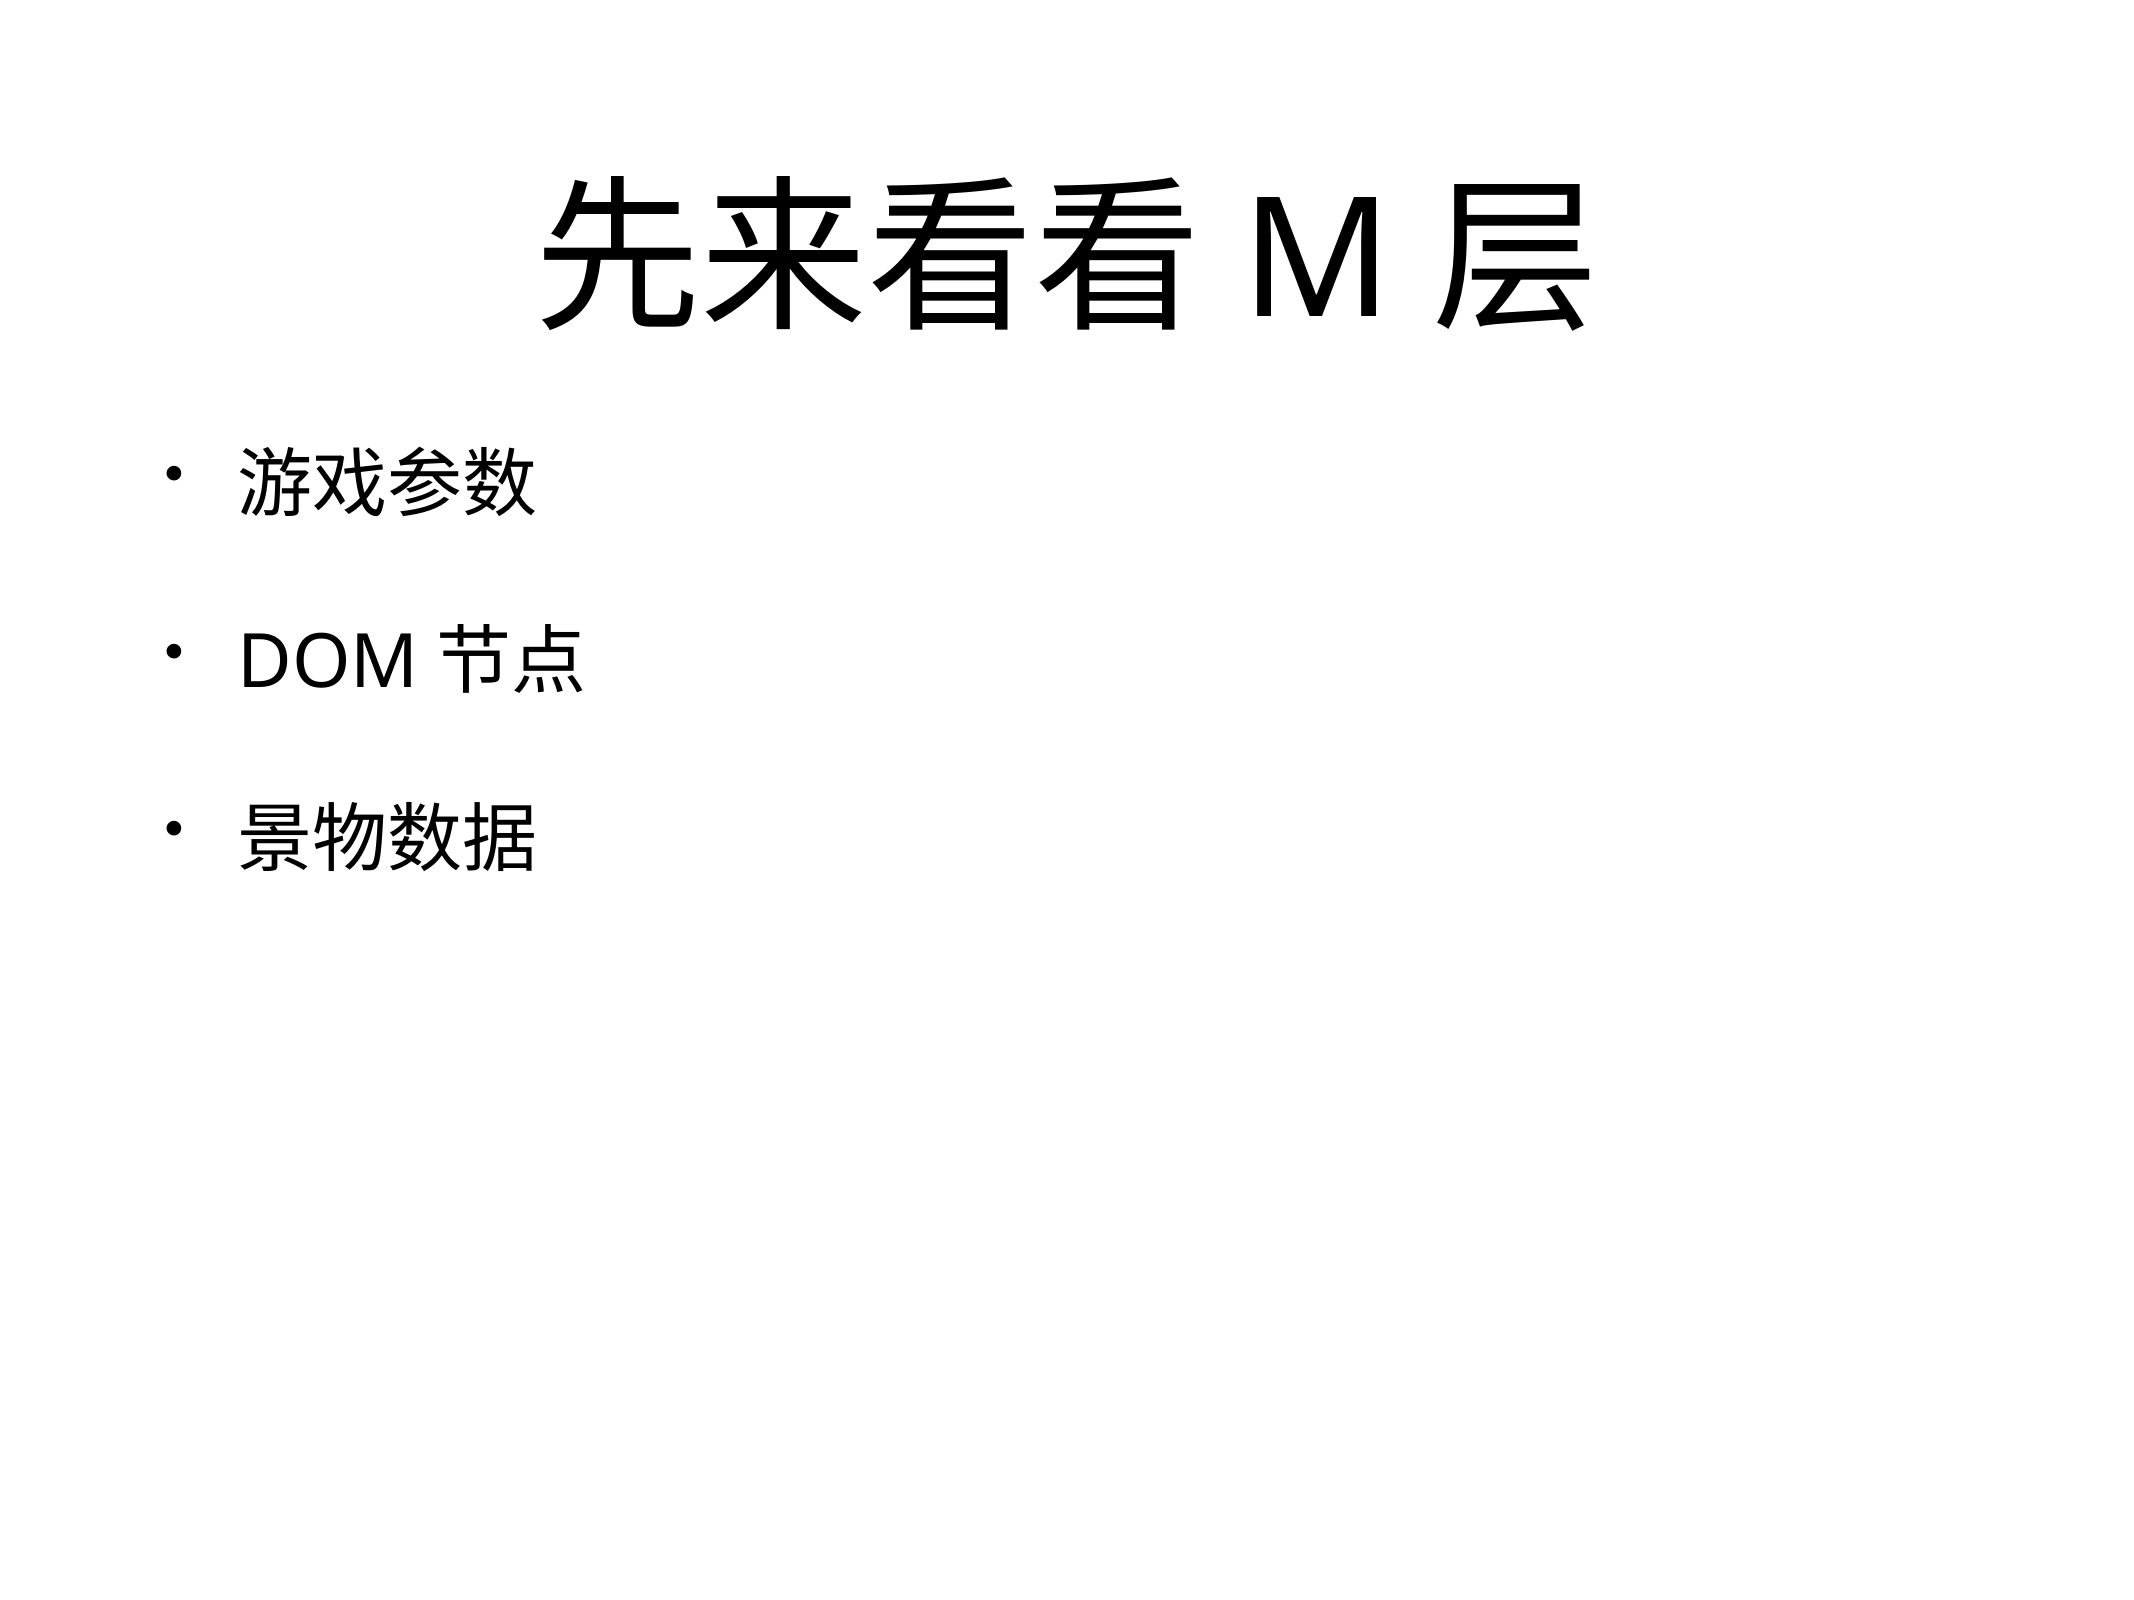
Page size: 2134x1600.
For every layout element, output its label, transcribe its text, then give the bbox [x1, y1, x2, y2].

title 先来看看M层 [155, 72, 1978, 426]
list 游戏参数 DOM节点 景物数据 [155, 426, 1978, 1459]
